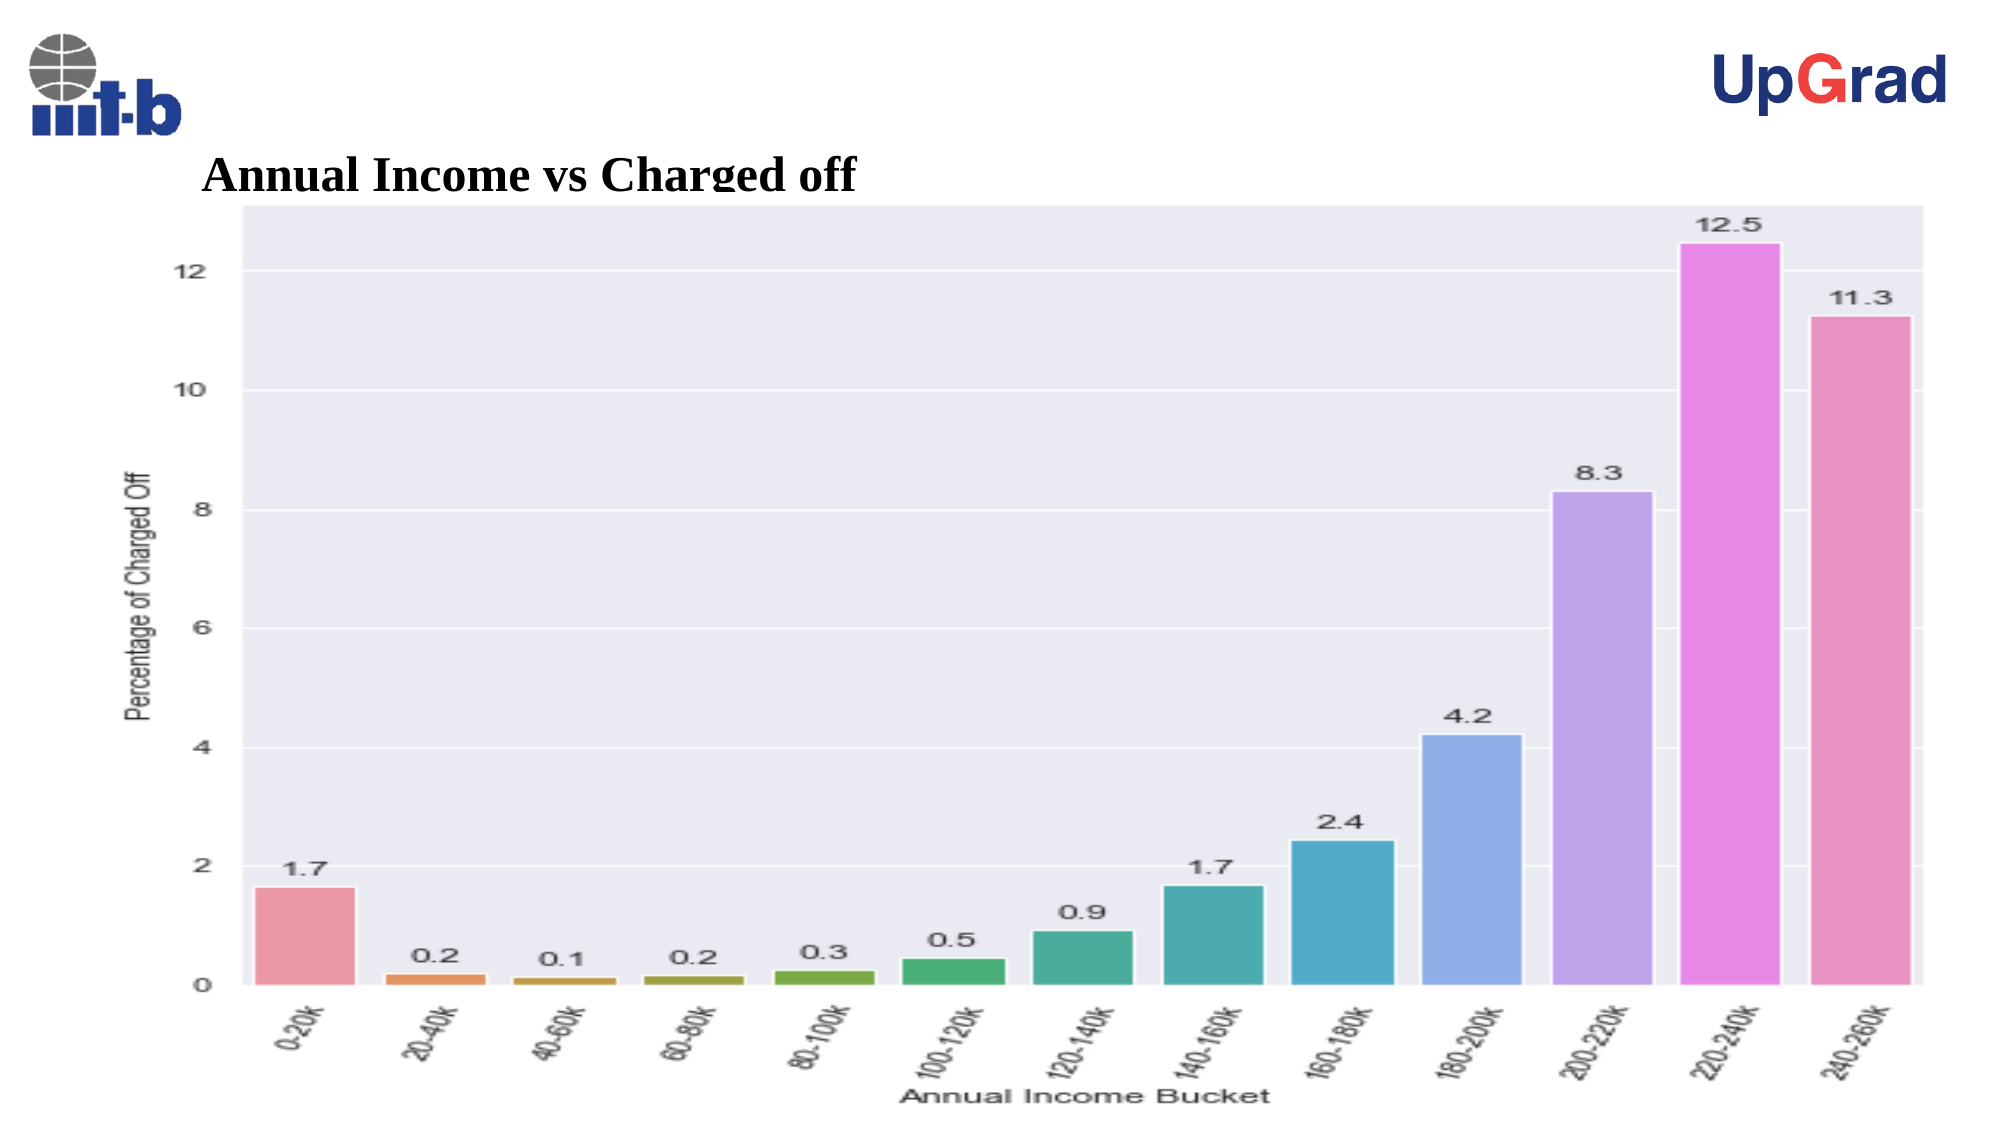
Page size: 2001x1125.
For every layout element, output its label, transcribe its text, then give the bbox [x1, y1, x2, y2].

picture [1714, 53, 1952, 116]
title Annual Income vs Charged off [186, 104, 1715, 192]
picture [107, 192, 1946, 1119]
picture [0, 29, 208, 163]
